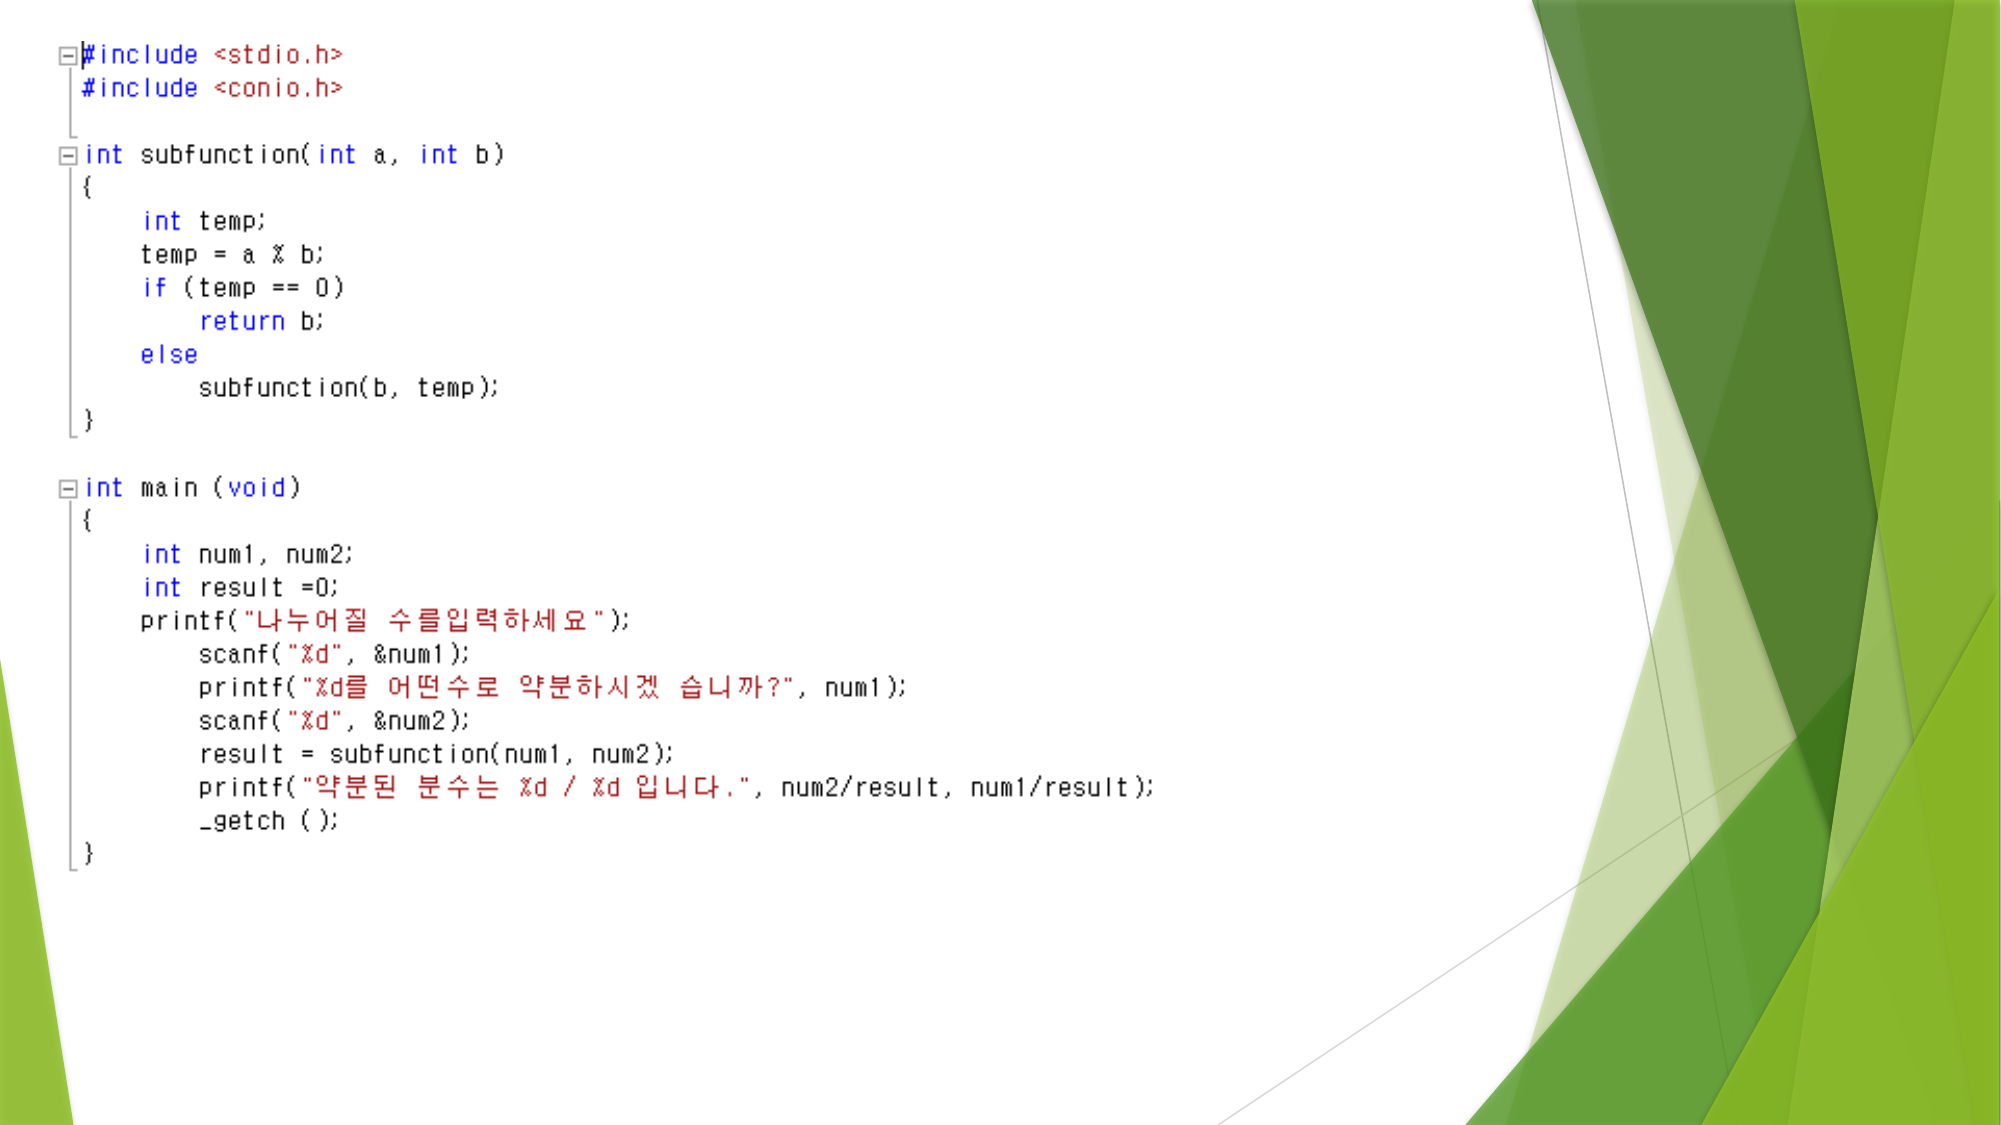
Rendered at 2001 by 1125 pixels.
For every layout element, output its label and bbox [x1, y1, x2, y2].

picture [47, 41, 1469, 931]
